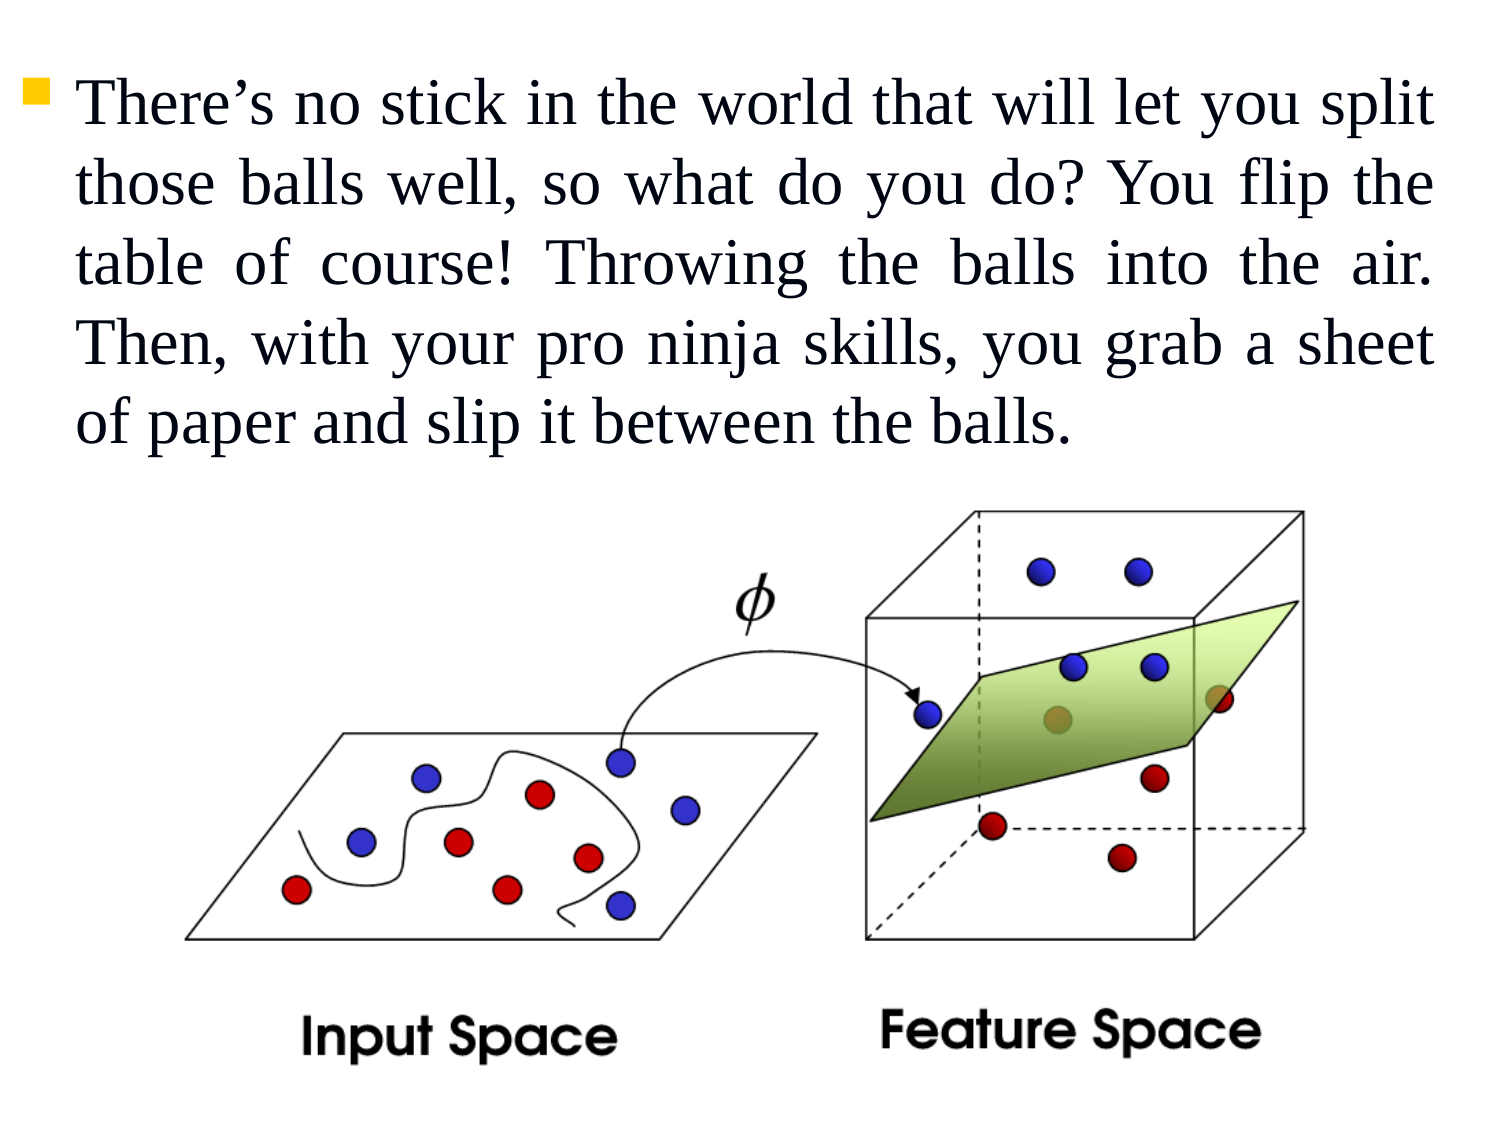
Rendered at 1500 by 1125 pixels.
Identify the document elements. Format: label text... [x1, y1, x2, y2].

picture [152, 461, 1348, 1117]
list There’s no stick in the world that will let you split those balls well, so what do you do? You flip the table of course! Throwing the balls into the air. Then, with your pro ninja skills, you grab a sheet of paper and slip it between the balls. [4, 50, 1453, 450]
